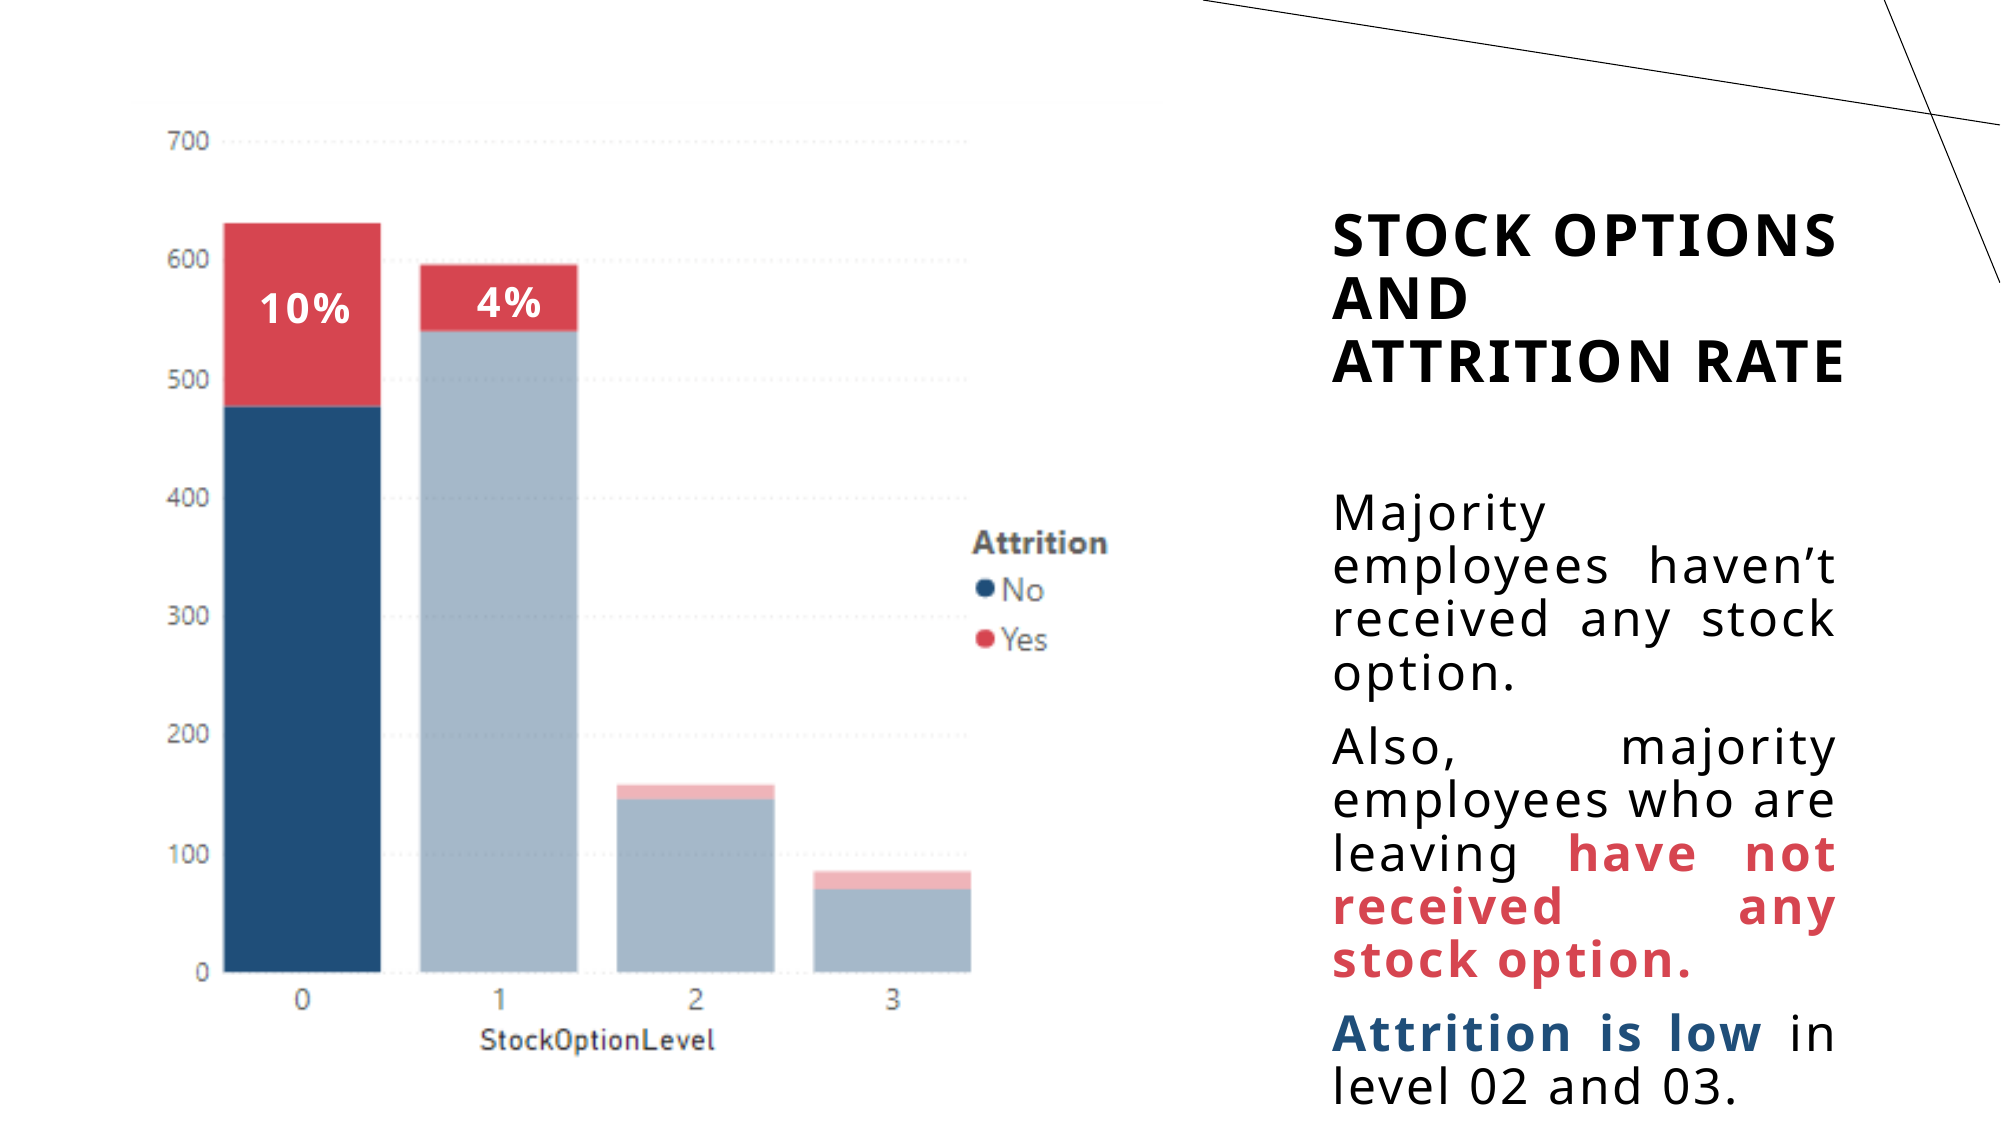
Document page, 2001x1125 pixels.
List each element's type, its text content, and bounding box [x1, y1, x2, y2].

title STOCK OPTIONS AND ATTRITION RATE [1317, 191, 1972, 410]
list Majority employees haven’t received any stock option. Also, majority employees who are leaving have not received any stock option. Attrition is low in level 02 and 03. [1317, 478, 1854, 1125]
picture [131, 101, 1163, 1086]
